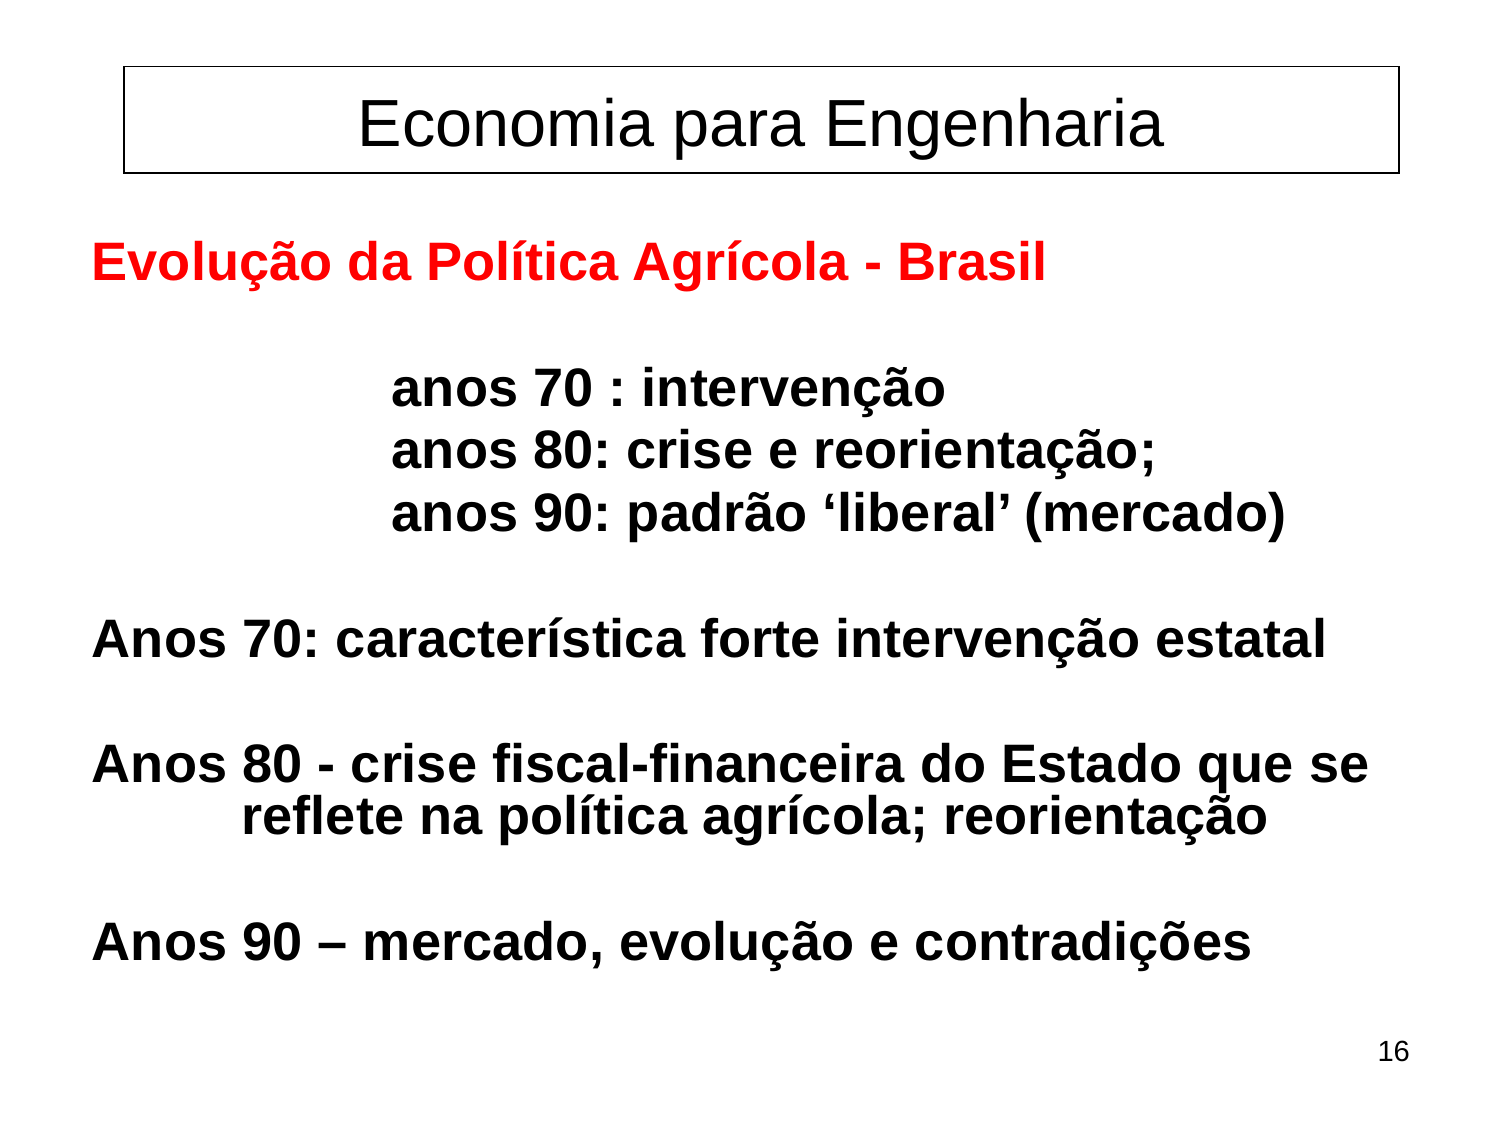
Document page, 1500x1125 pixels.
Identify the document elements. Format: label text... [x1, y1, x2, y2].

subtitle [88, 231, 1448, 1036]
text_box Evolução da Política Agrícola - Brasil anos 70 : intervenção anos 80: crise e reorientação; anos 90: padrão ‘liberal’ (mercado) Anos 70: característica forte intervenção estatal Anos 80 - crise fiscal-financeira do Estado que se reflete na política agrícola; reorientação Anos 90 – mercado, evolução e contradições [76, 231, 1436, 1035]
text_box Economia para Engenharia [123, 66, 1399, 173]
slide_number 16 [1074, 1036, 1426, 1103]
